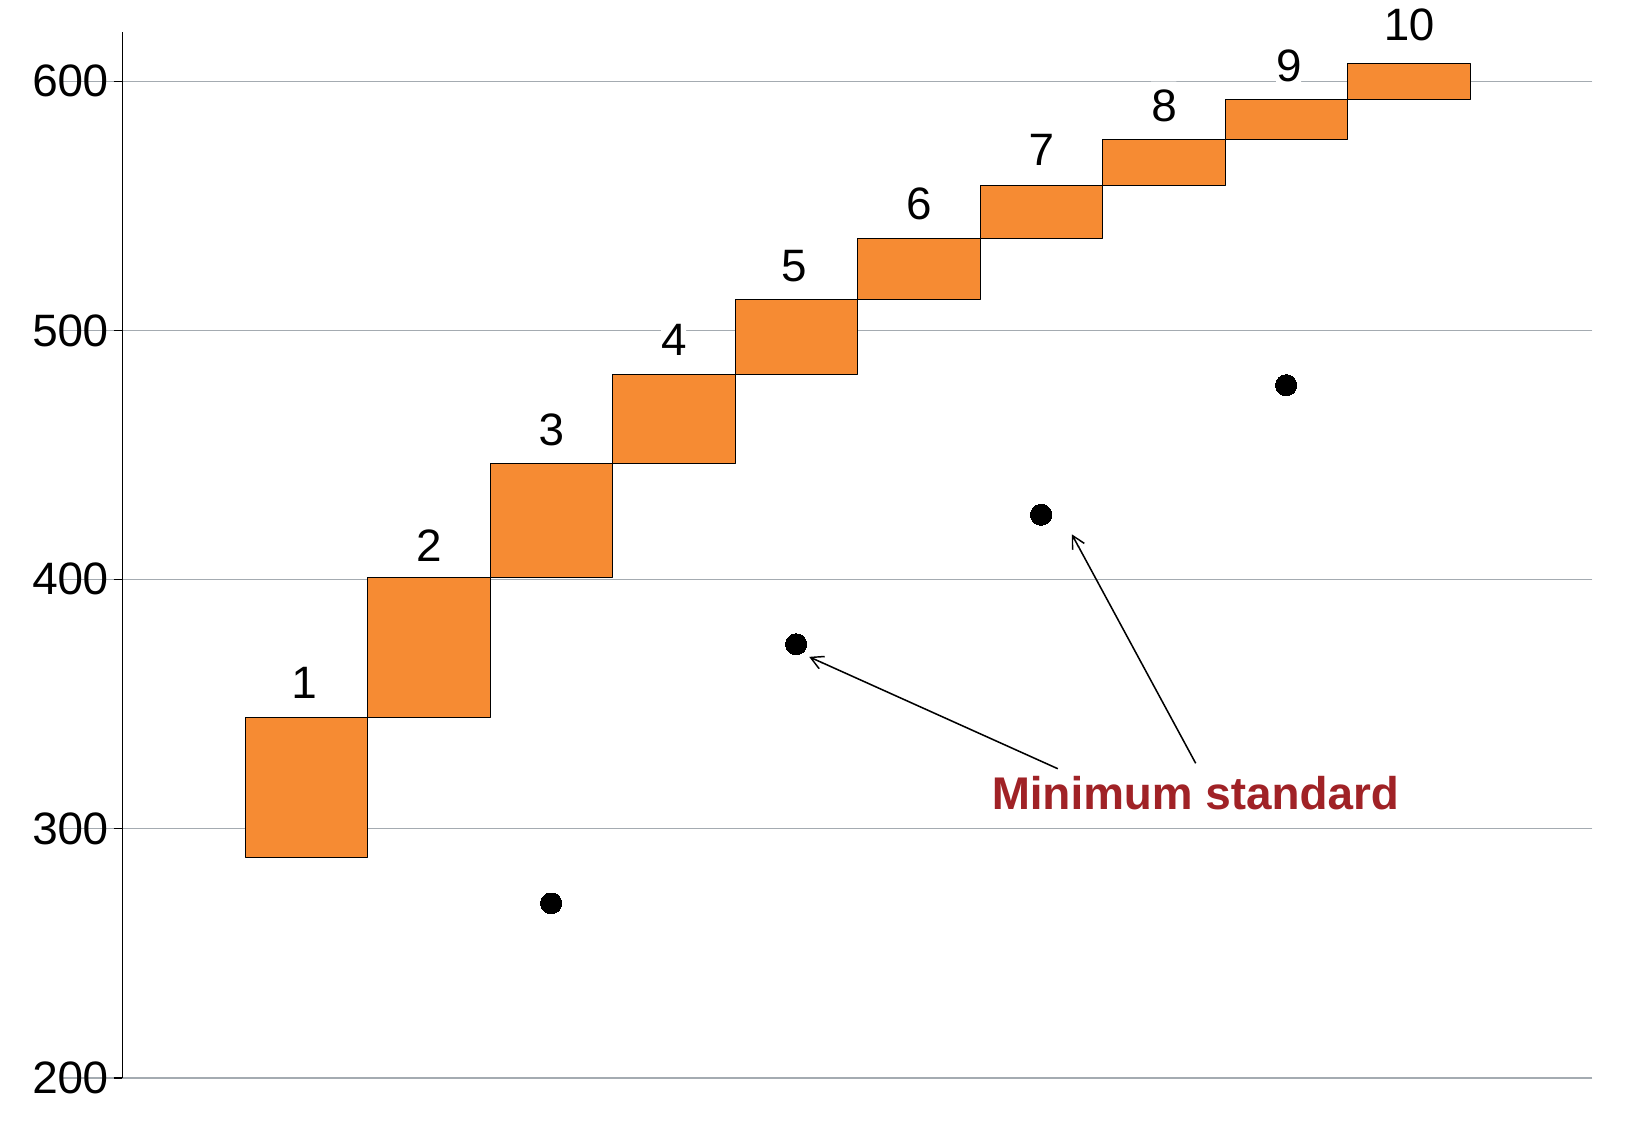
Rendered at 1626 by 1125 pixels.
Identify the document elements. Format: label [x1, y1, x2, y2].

text_box [1071, 534, 1196, 764]
chart [0, 0, 1625, 1125]
text_box [808, 656, 1059, 769]
